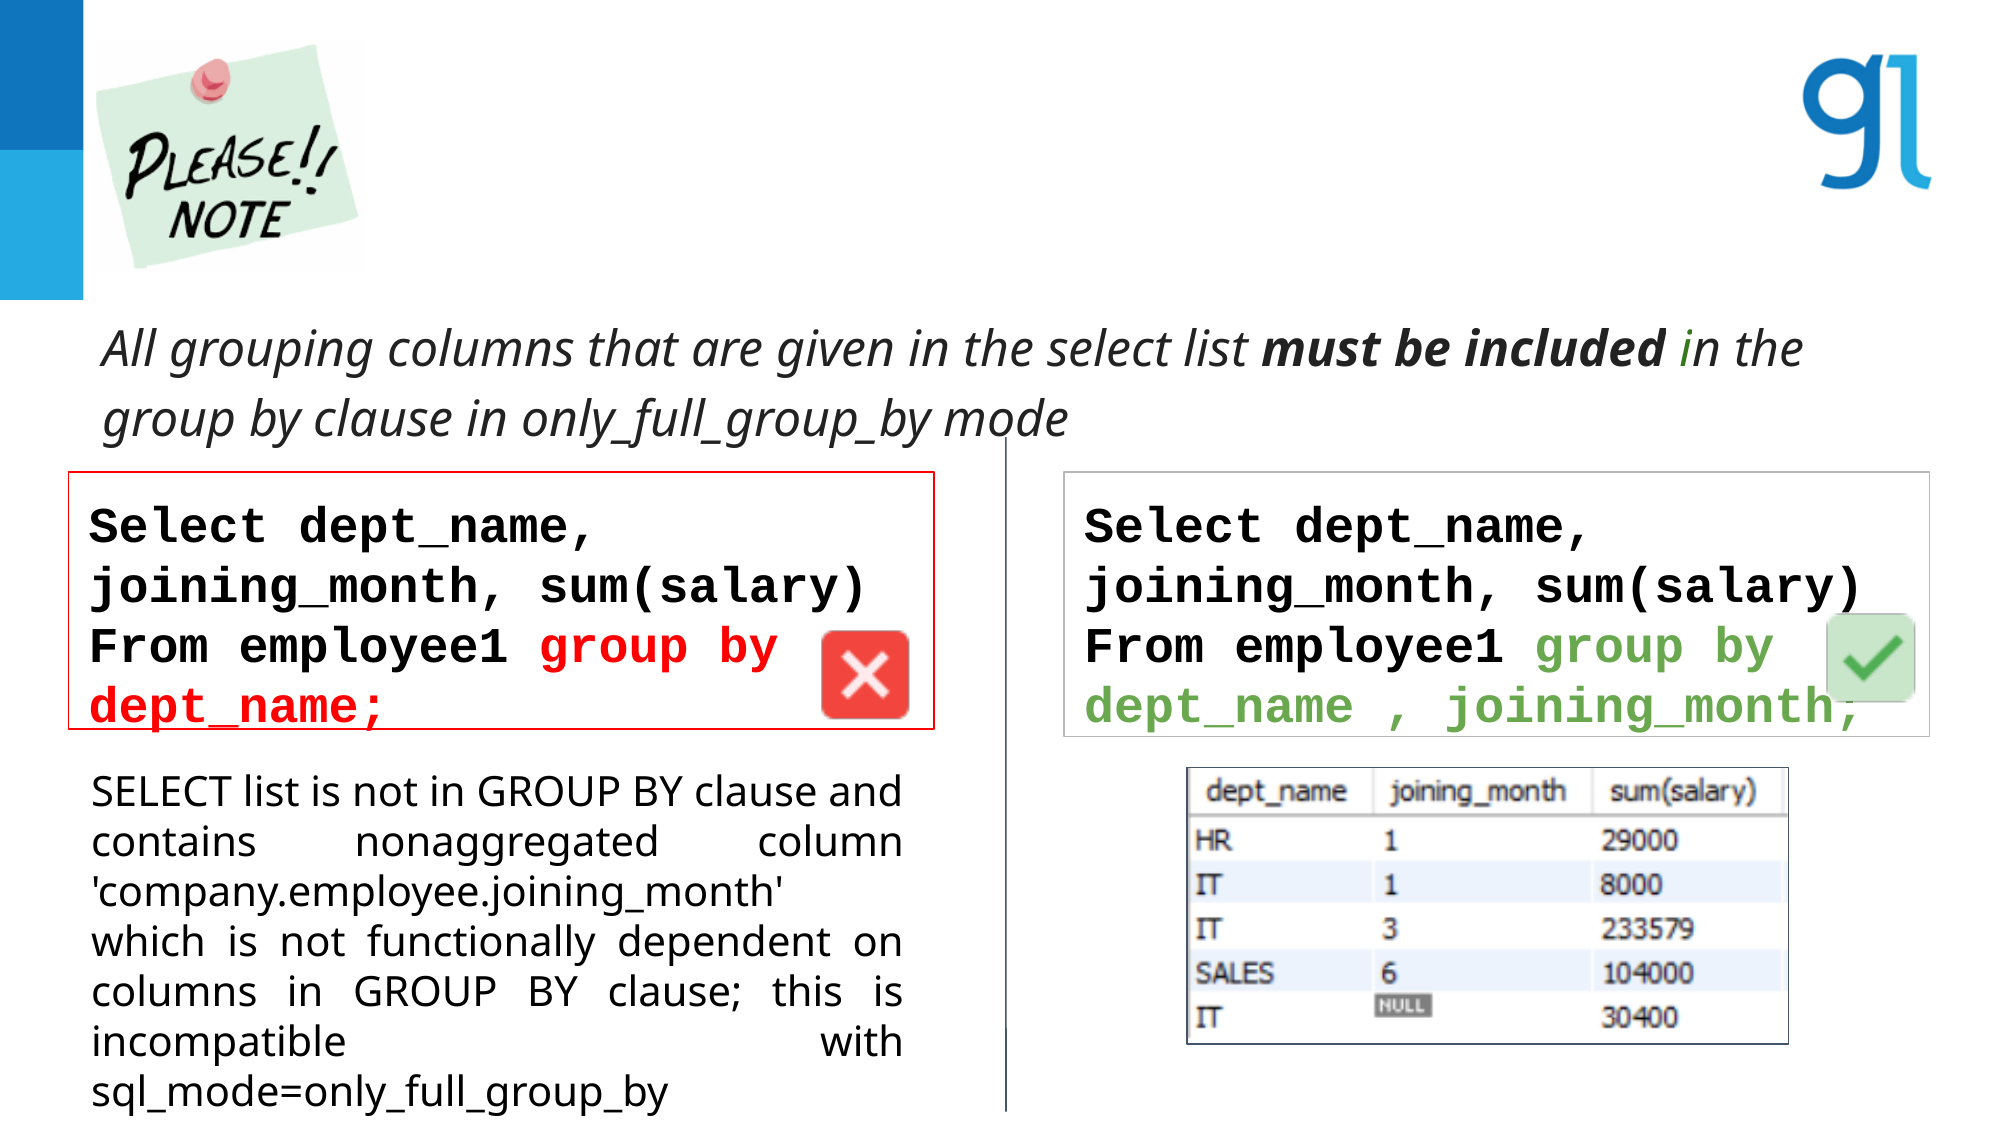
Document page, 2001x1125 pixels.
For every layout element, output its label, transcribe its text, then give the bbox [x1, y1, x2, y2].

picture [808, 617, 925, 734]
picture [1766, 22, 1967, 223]
picture [1187, 767, 1788, 1044]
text_box Select dept_name, joining_month, sum(salary) From employee1 group by dept_name; [68, 472, 934, 730]
text_box [0, 0, 84, 149]
picture [94, 40, 364, 273]
text_box All grouping columns that are given in the select list must be included in the group by clause in only_full_group_by mode [82, 287, 1893, 438]
text_box SELECT list is not in GROUP BY clause and contains nonaggregated column 'company.employee.joining_month' which is not functionally dependent on columns in GROUP BY clause; this is incompatible with sql_mode=only_full_group_by [71, 744, 924, 1066]
text_box Select dept_name, joining_month, sum(salary) From employee1 group by dept_name , joining_month; [1064, 472, 1930, 737]
picture [1813, 600, 1930, 717]
text_box [0, 149, 84, 300]
